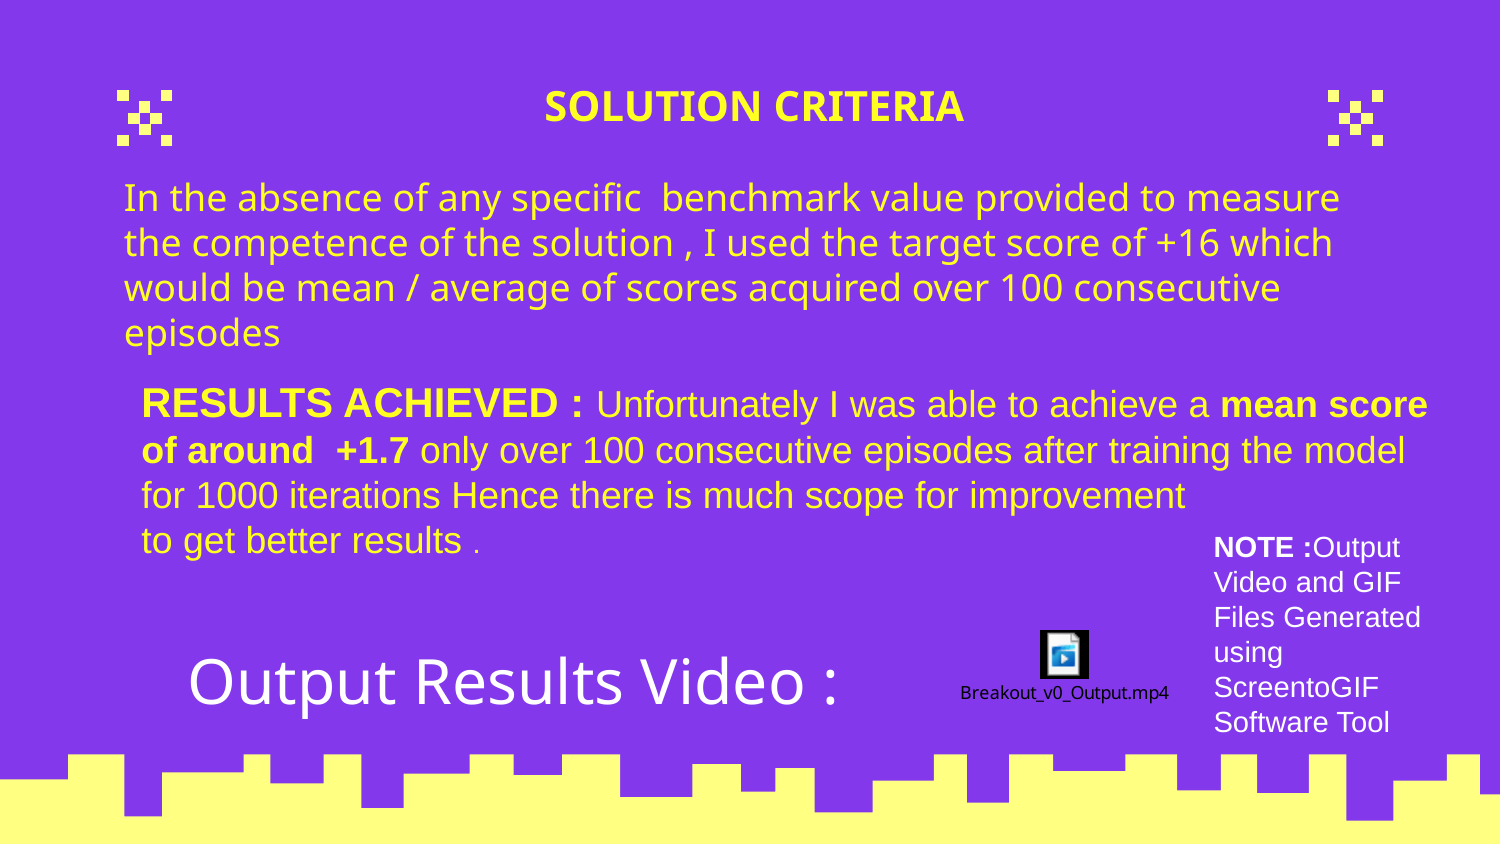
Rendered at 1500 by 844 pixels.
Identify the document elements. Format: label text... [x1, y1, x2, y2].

text_box RESULTS ACHIEVED : Unfortunately I was able to achieve a mean score of around +1.7 only over 100 consecutive episodes after training the model for 1000 iterations Hence there is much scope for improvement to get better results . [126, 368, 1454, 569]
title SOLUTION CRITERIA [123, 79, 1396, 164]
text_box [938, 629, 1189, 711]
text_box Output Results Video : [172, 634, 871, 725]
subtitle In the absence of any specific benchmark value provided to measure the competence of the solution , I used the target score of +16 which would be mean / average of scores acquired over 100 consecutive episodes [123, 173, 1390, 363]
text_box NOTE :Output Video and GIF Files Generated using ScreentoGIF Software Tool [1198, 520, 1483, 746]
